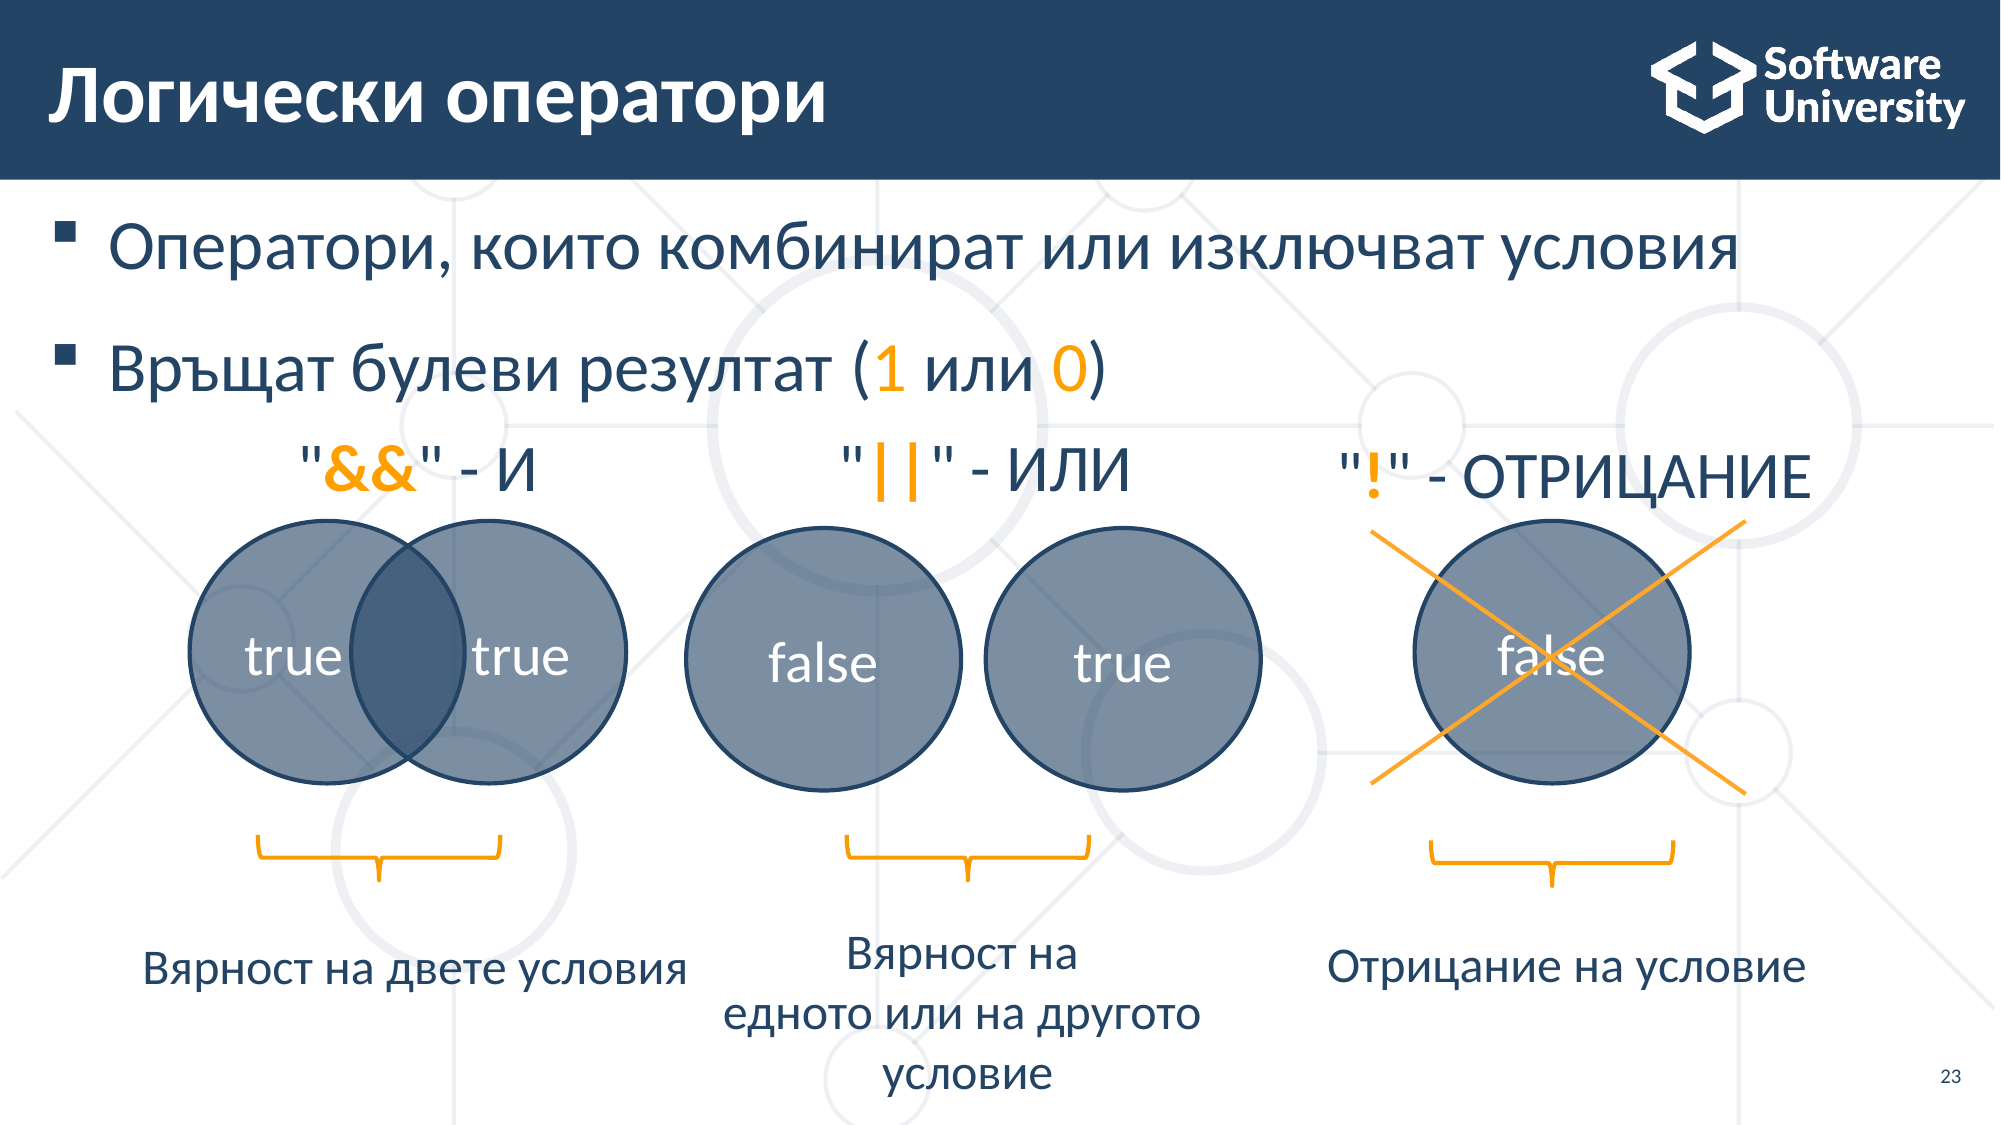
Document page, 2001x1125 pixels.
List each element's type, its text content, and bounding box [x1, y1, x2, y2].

text_box Отрицание на условие [1312, 924, 1822, 1000]
text_box [257, 834, 502, 882]
text_box true [349, 518, 629, 786]
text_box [1370, 530, 1746, 795]
list Оператори, които комбинират или изключват условия Връщат булеви резултат (1 или 0) [31, 179, 1968, 1094]
text_box [1430, 840, 1675, 887]
text_box "!" - ОТРИЦАНИЕ [1322, 424, 1829, 520]
text_box "&&" - И [282, 417, 553, 513]
text_box true [983, 525, 1263, 793]
text_box "||" - ИЛИ [824, 417, 1148, 513]
text_box [845, 834, 1090, 882]
text_box Вярност на двете условия [127, 927, 704, 1003]
text_box Вярност на едното или на другото условие [708, 911, 1228, 1107]
picture [1651, 41, 1966, 134]
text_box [1370, 520, 1746, 530]
text_box false [684, 525, 964, 793]
title Логически оператори [31, 16, 1625, 162]
text_box true [187, 518, 408, 786]
slide_number 23 [1896, 1049, 1968, 1101]
